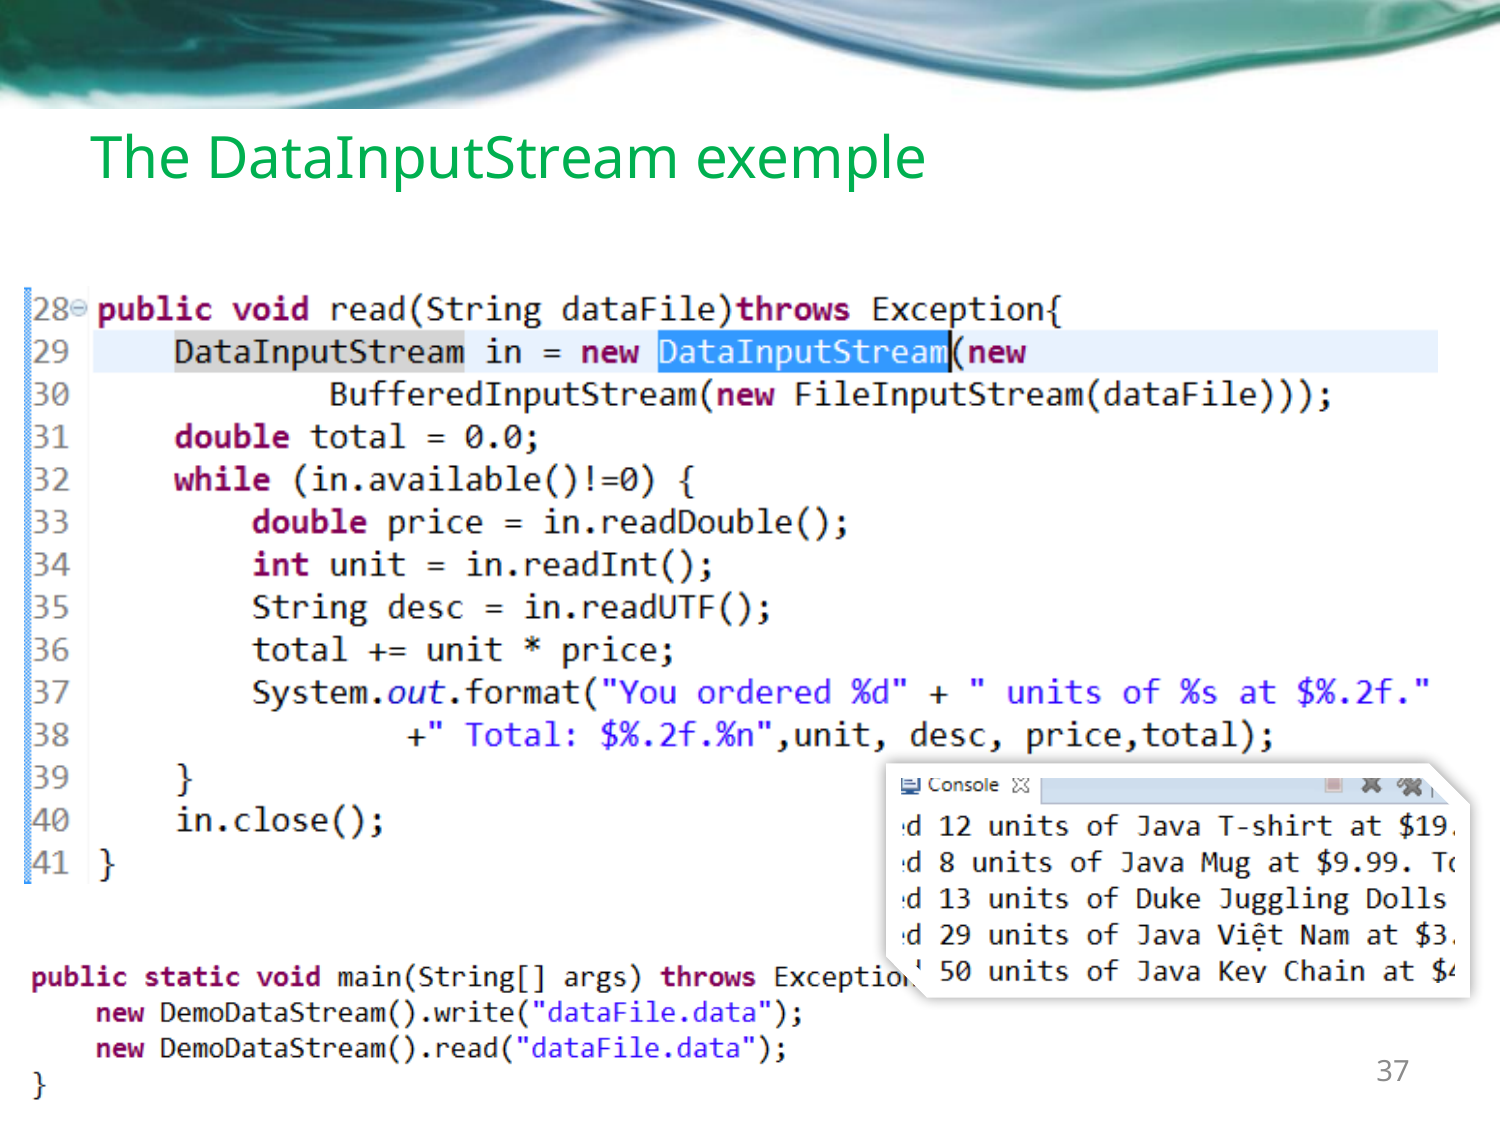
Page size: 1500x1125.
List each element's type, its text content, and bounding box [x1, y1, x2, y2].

title The DataInputStream exemple [75, 112, 1425, 250]
picture [0, 0, 1500, 109]
slide_number 37 [1074, 1042, 1425, 1103]
picture [24, 286, 1463, 1103]
